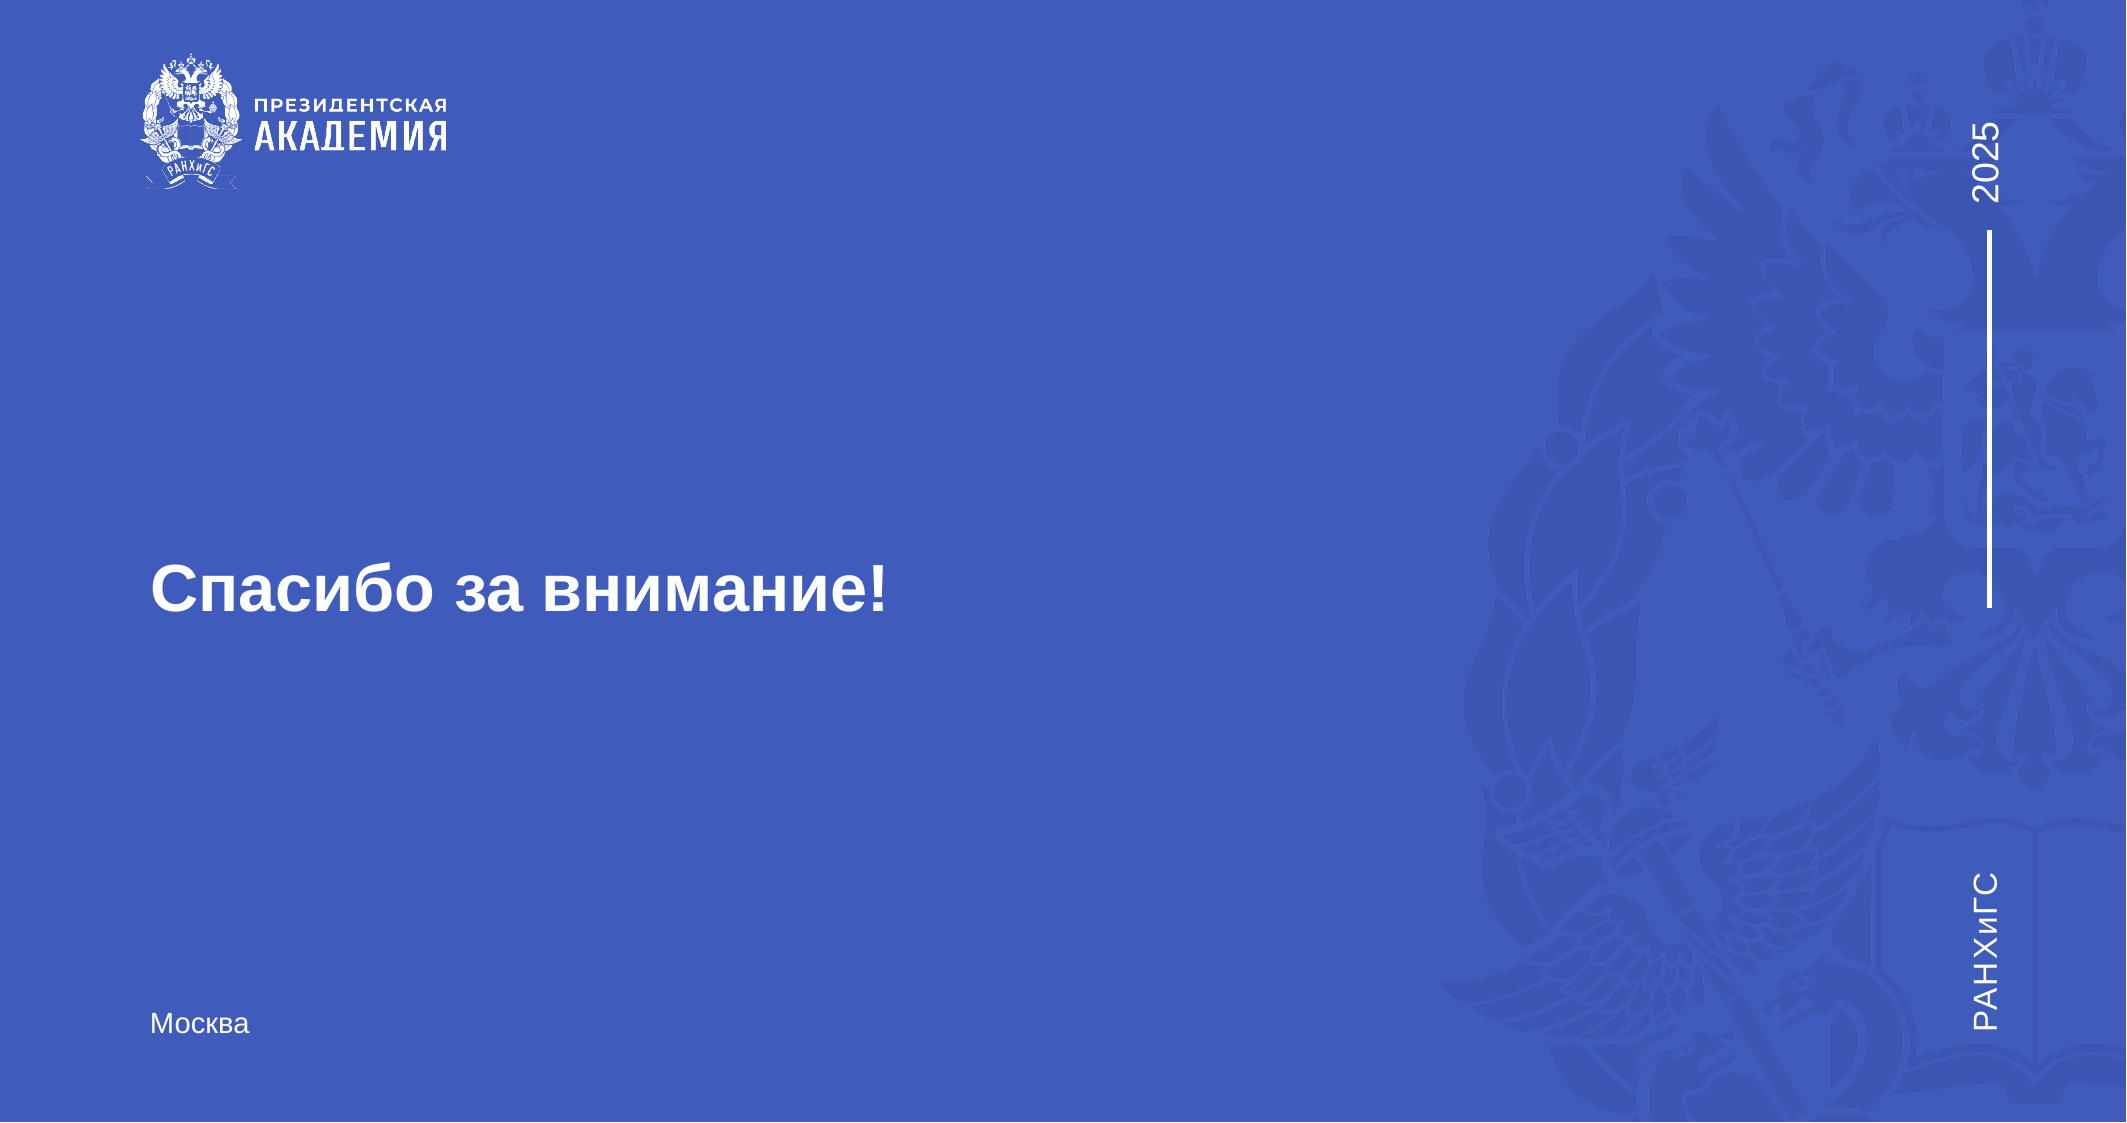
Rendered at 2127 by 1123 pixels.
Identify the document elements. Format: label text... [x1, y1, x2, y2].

title Спасибо за внимание! [150, 265, 1861, 627]
text_box Москва [149, 1004, 502, 1061]
picture [1438, 0, 2126, 1122]
picture [140, 53, 446, 189]
